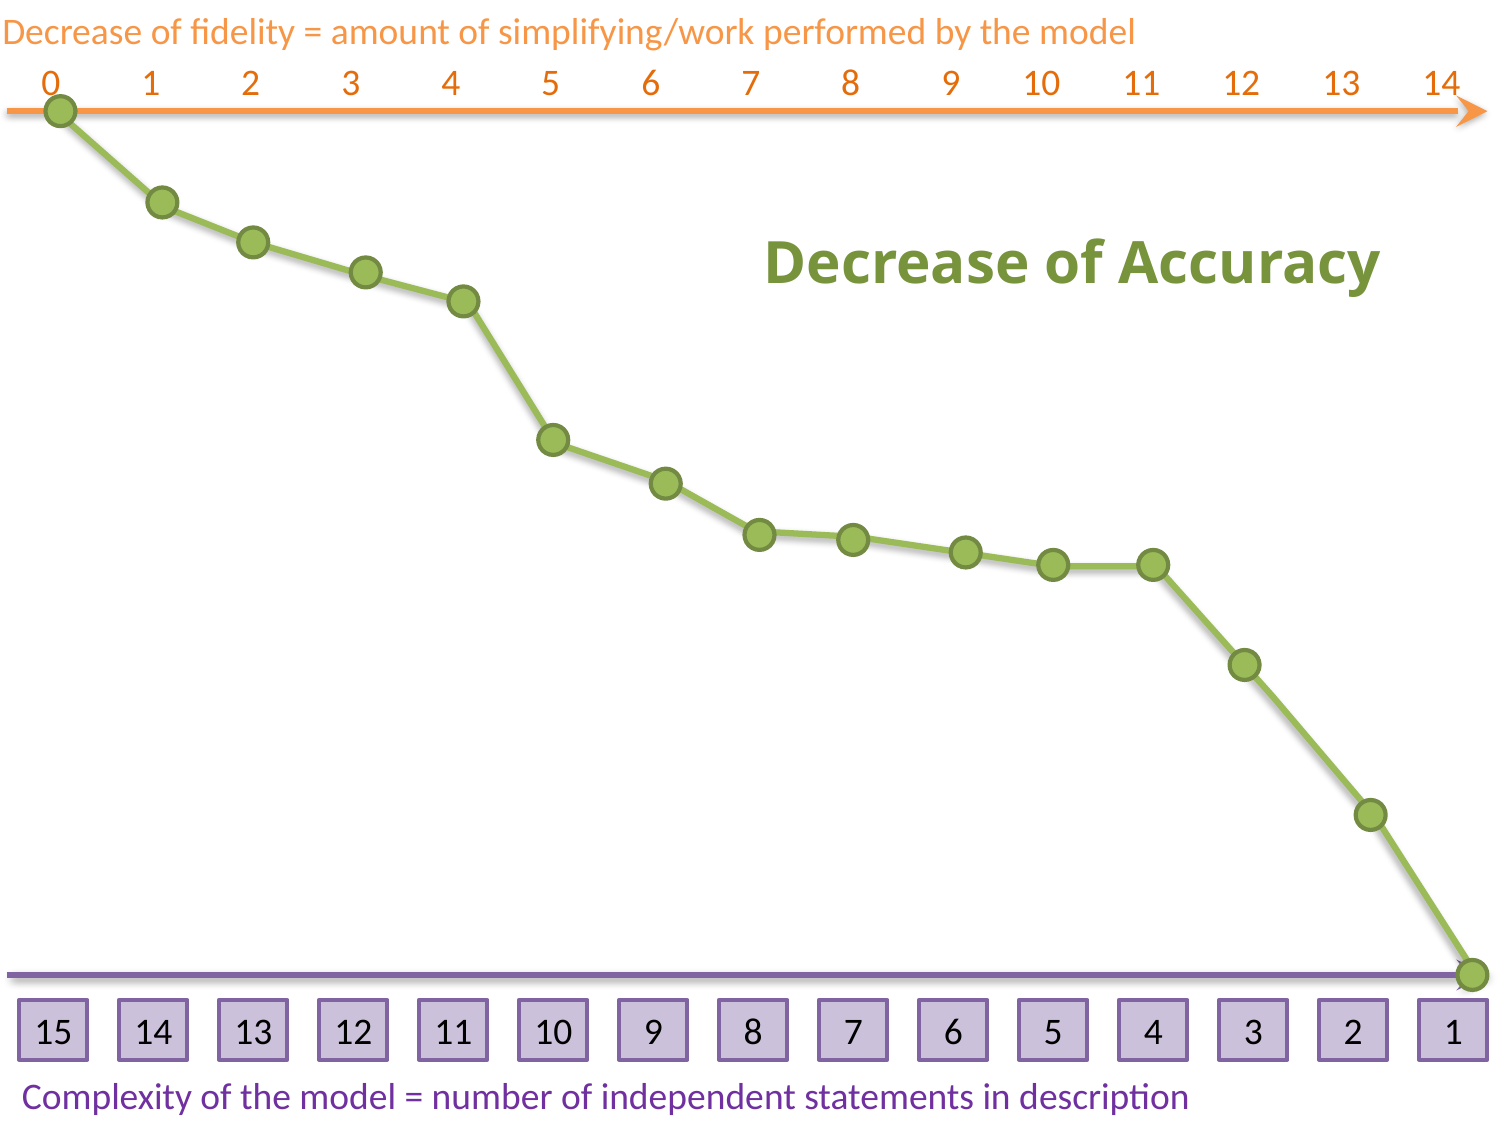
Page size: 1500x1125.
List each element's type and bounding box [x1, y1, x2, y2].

text_box [0, 0, 1488, 1125]
